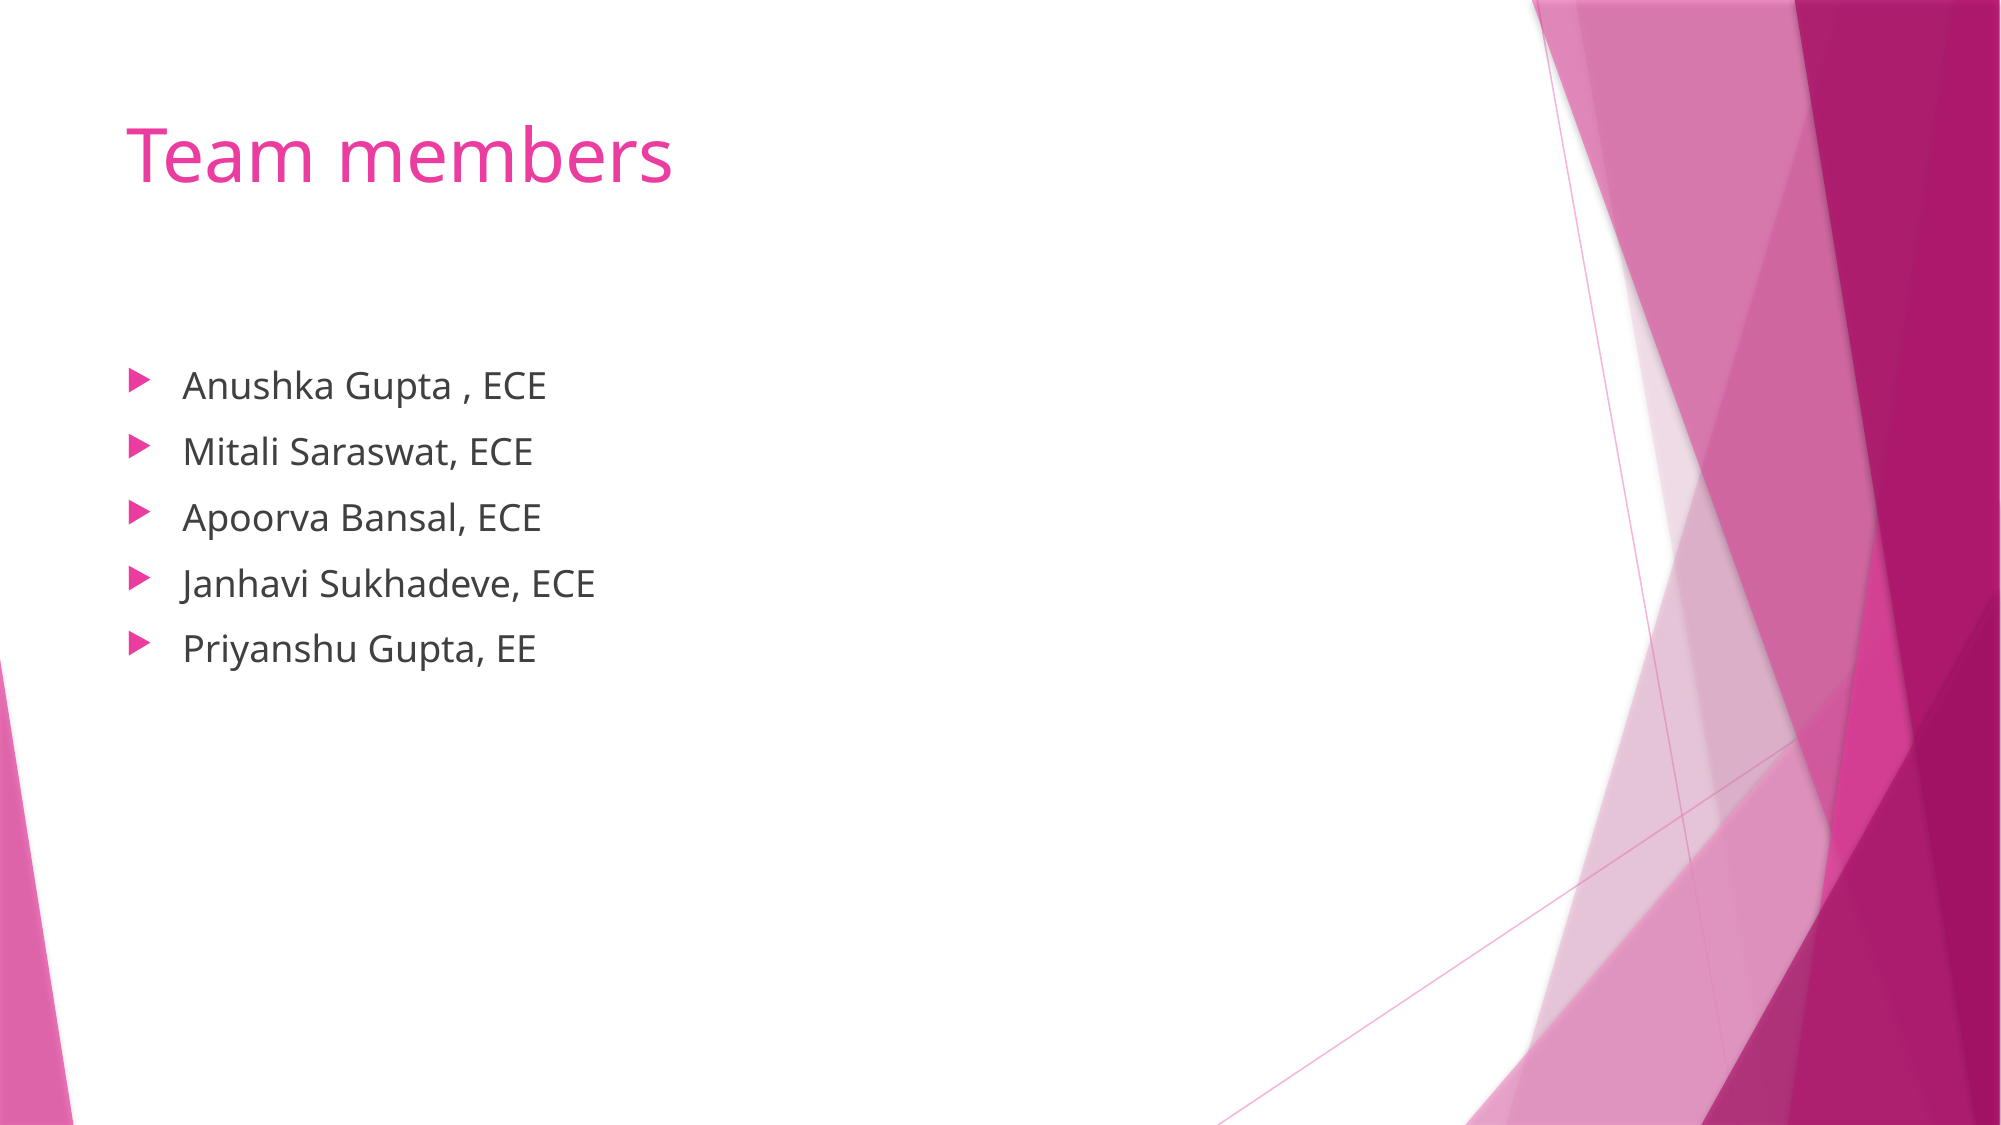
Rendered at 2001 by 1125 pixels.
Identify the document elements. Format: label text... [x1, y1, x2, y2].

list Anushka Gupta , ECE Mitali Saraswat, ECE Apoorva Bansal, ECE Janhavi Sukhadeve, ECE Priyanshu Gupta, EE [111, 354, 1522, 992]
title Team members [111, 99, 1522, 317]
